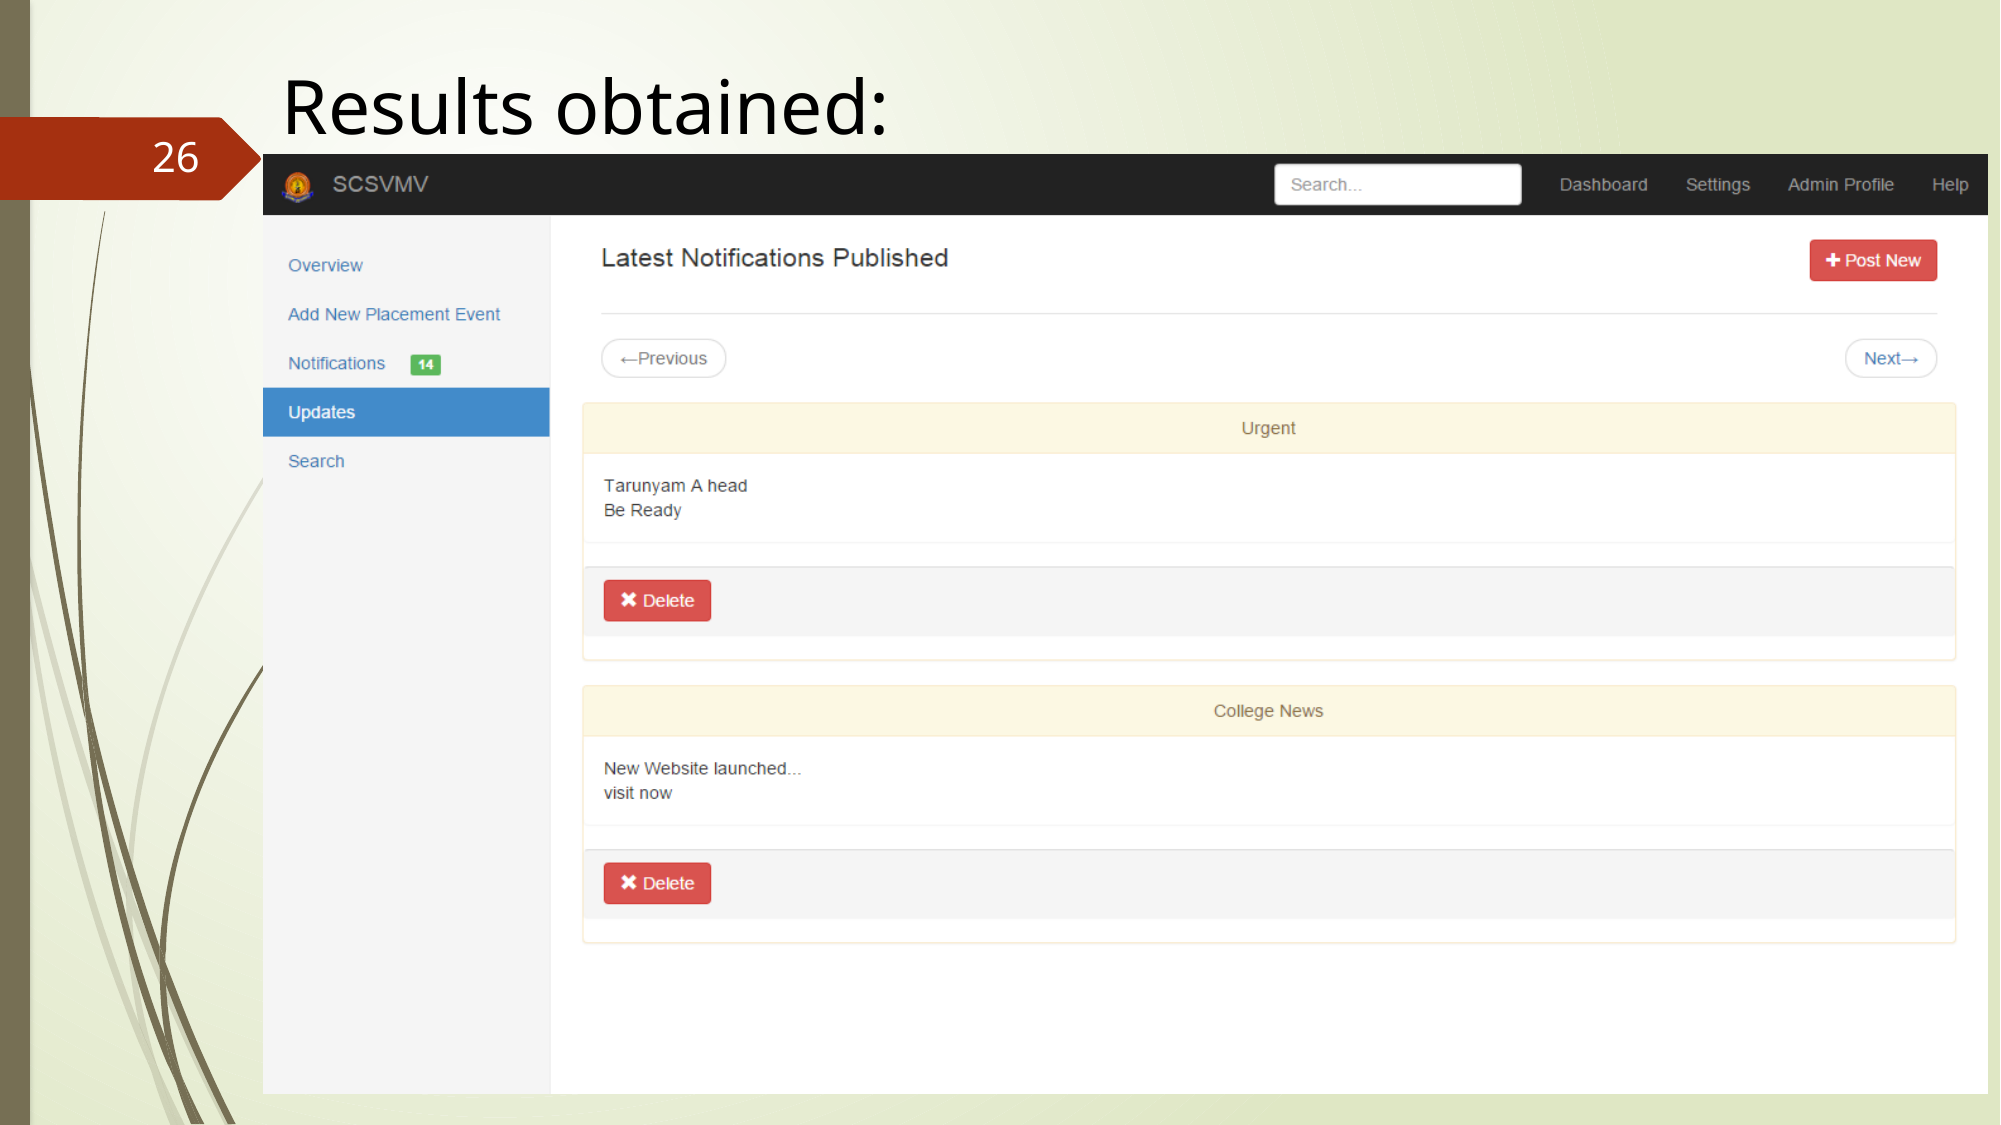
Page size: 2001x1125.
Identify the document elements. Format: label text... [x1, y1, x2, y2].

picture [262, 153, 1988, 1094]
text_box Results obtained: [266, 52, 905, 153]
slide_number 26 [87, 129, 216, 190]
